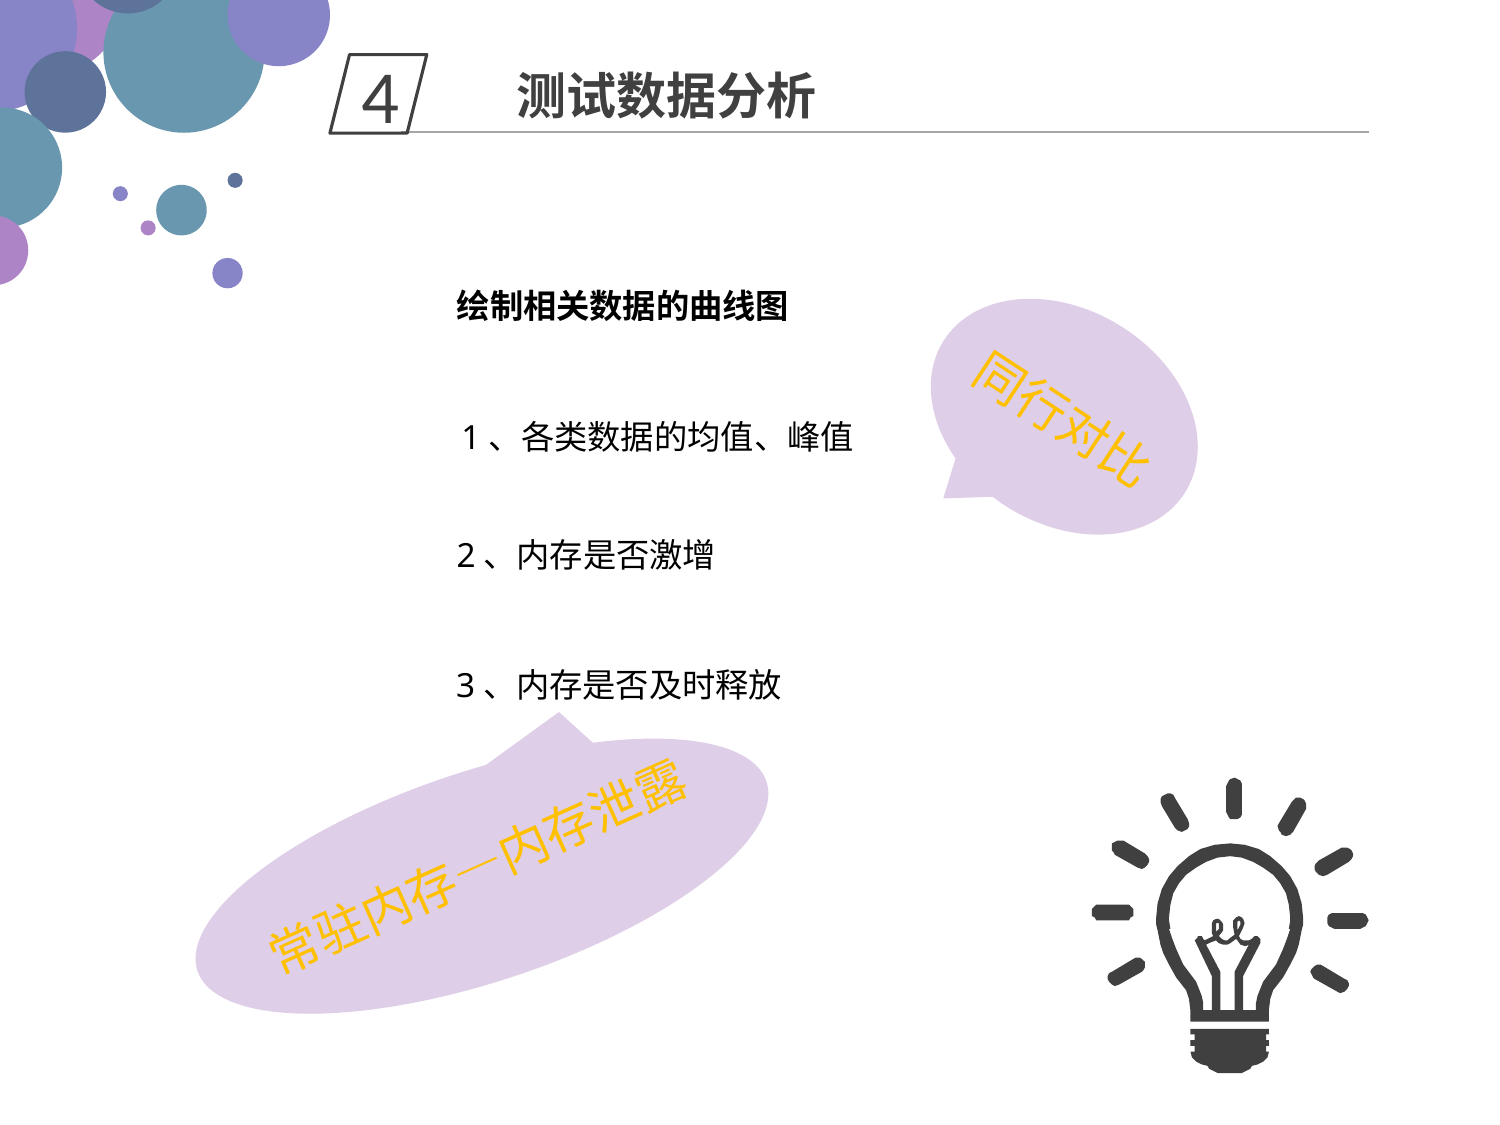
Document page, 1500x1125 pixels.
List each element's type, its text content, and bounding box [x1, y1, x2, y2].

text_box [0, 0, 331, 289]
text_box 绘制相关数据的曲线图 [442, 278, 1317, 333]
text_box 1、各类数据的均值、峰值 [446, 408, 869, 464]
text_box 4 [335, 53, 429, 135]
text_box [181, 770, 782, 982]
text_box 测试数据分析 [501, 57, 1272, 129]
text_box 2、内存是否激增 [416, 527, 757, 582]
text_box 3、内存是否及时释放 [411, 656, 828, 712]
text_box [1091, 777, 1369, 1074]
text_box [921, 309, 1208, 524]
